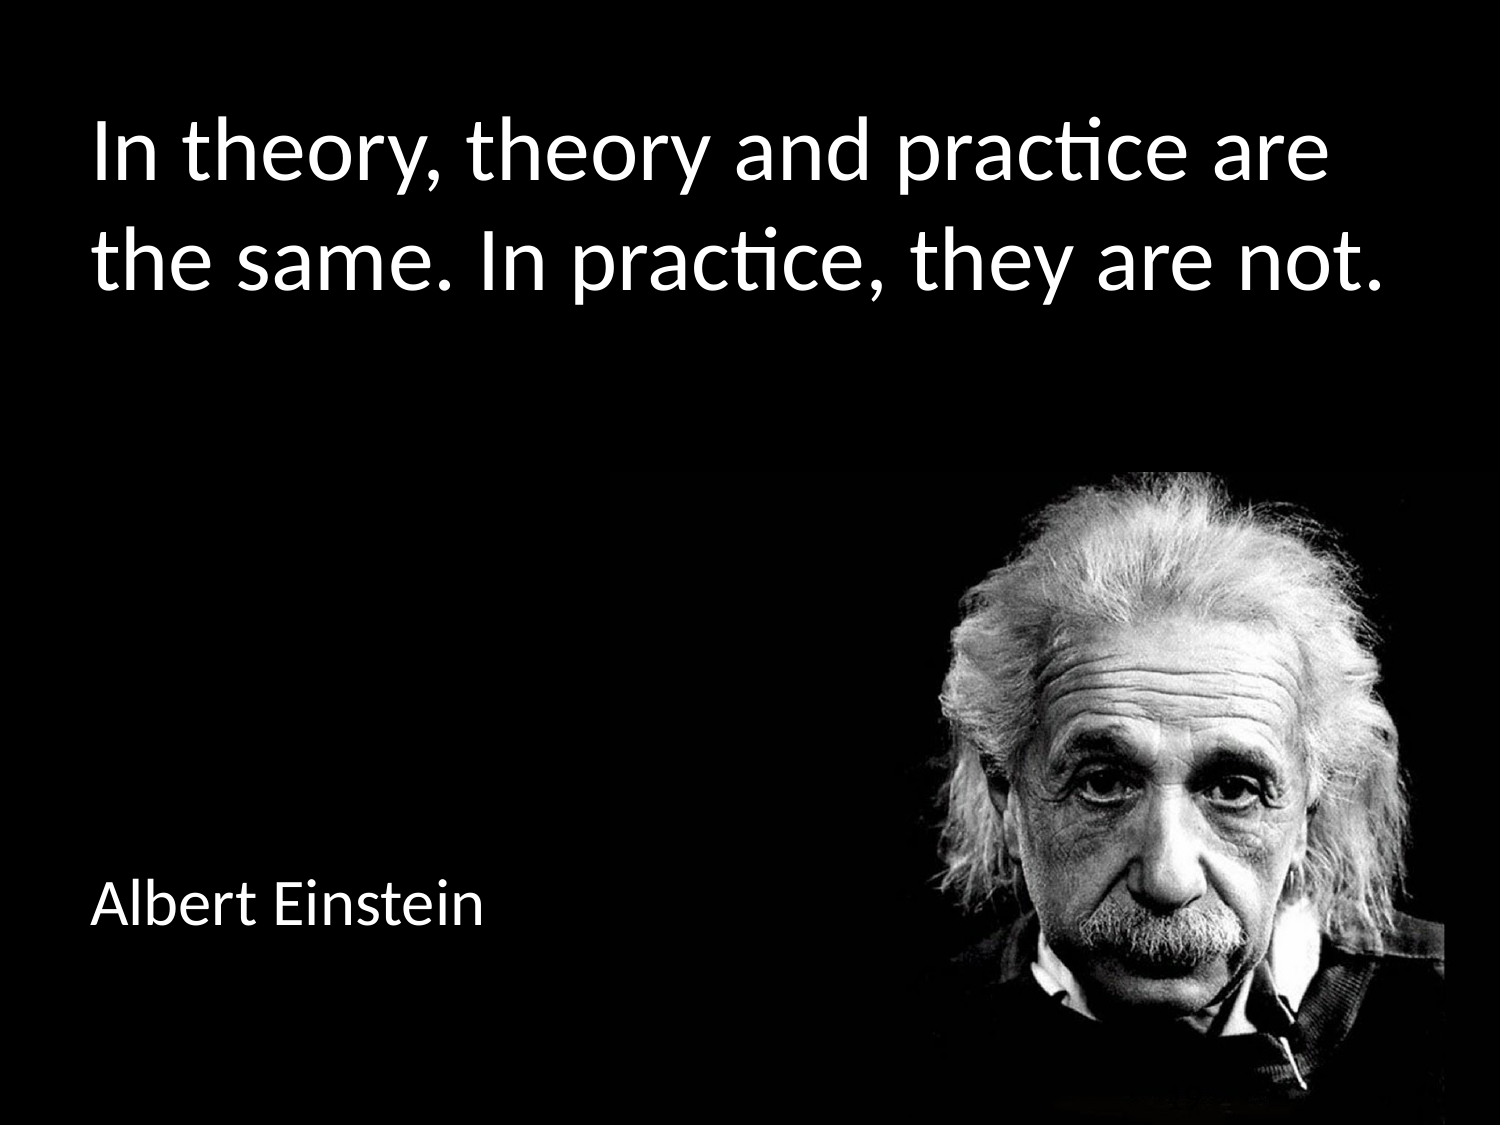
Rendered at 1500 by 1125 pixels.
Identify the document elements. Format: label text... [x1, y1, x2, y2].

list In theory, theory and practice are the same. In practice, they are not. Albert Einstein [75, 81, 1425, 1071]
picture [609, 472, 1500, 1125]
